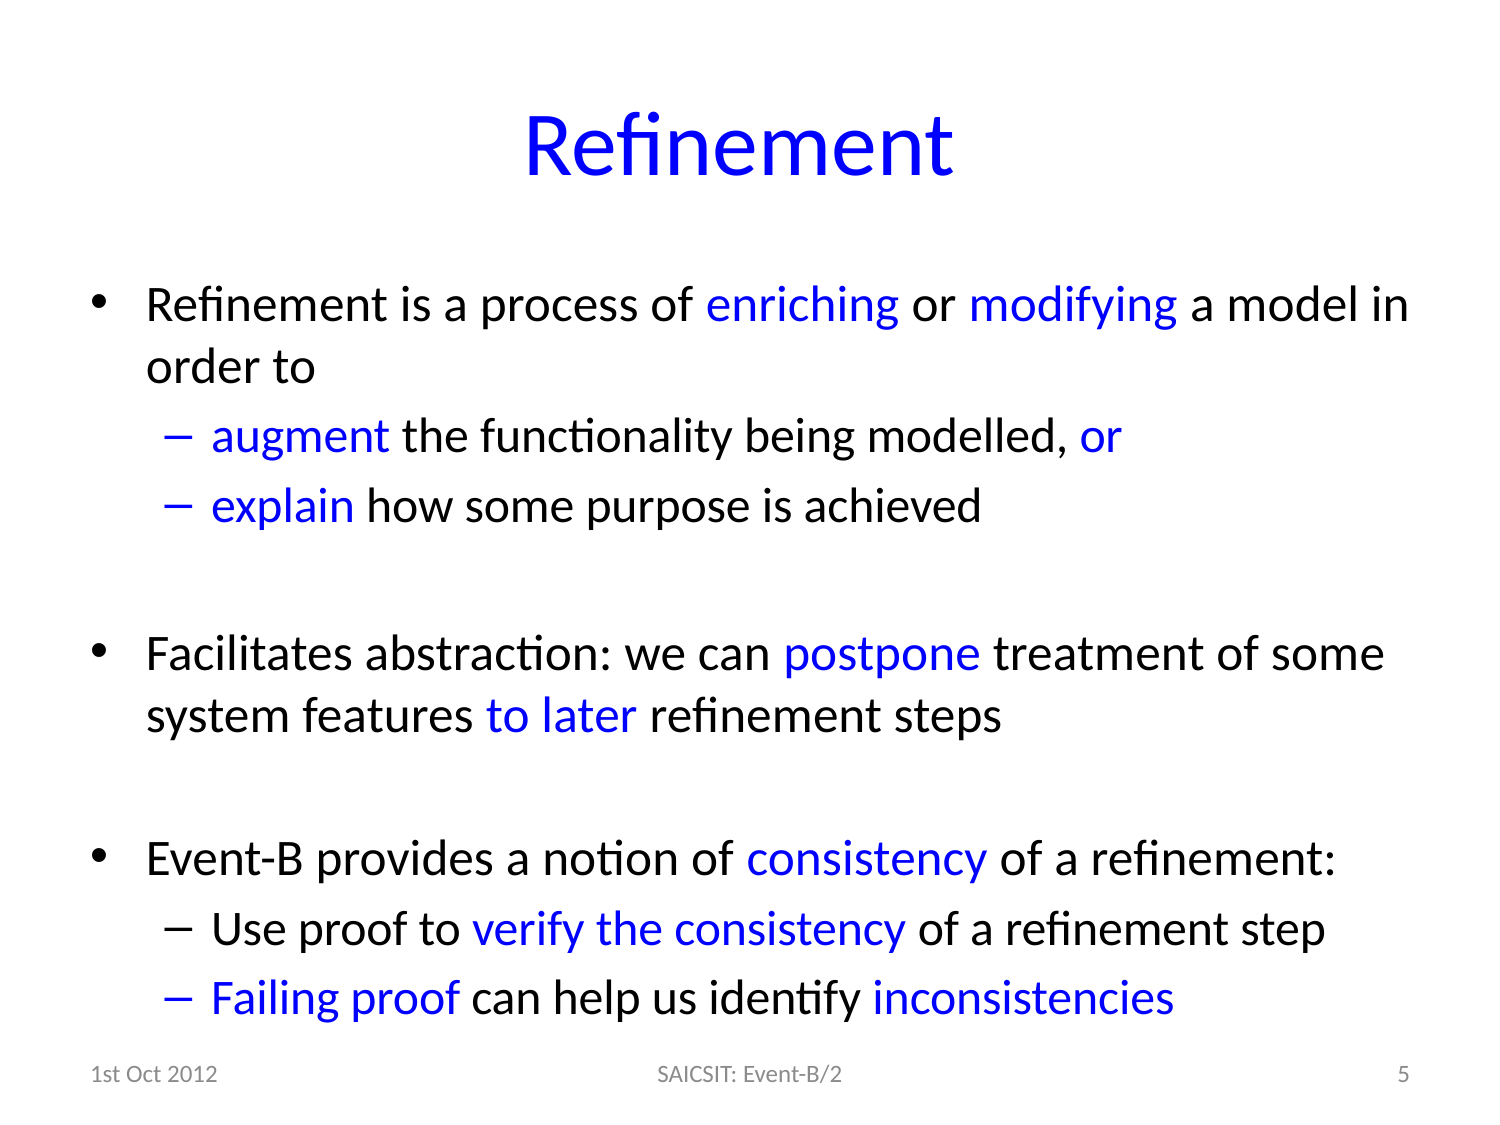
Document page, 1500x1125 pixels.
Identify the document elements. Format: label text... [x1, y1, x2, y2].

list Refinement is a process of enriching or modifying a model in order to augment the functionality being modelled, or explain how some purpose is achieved Facilitates abstraction: we can postpone treatment of some system features to later reﬁnement steps Event-B provides a notion of consistency of a reﬁnement: Use proof to verify the consistency of a reﬁnement step Failing proof can help us identify inconsistencies [75, 262, 1425, 1043]
title Refinement [75, 45, 1425, 233]
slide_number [75, 1042, 425, 1103]
footer SAICSIT: Event-B/2 [512, 1042, 988, 1103]
slide_number 5 [1074, 1042, 1425, 1103]
